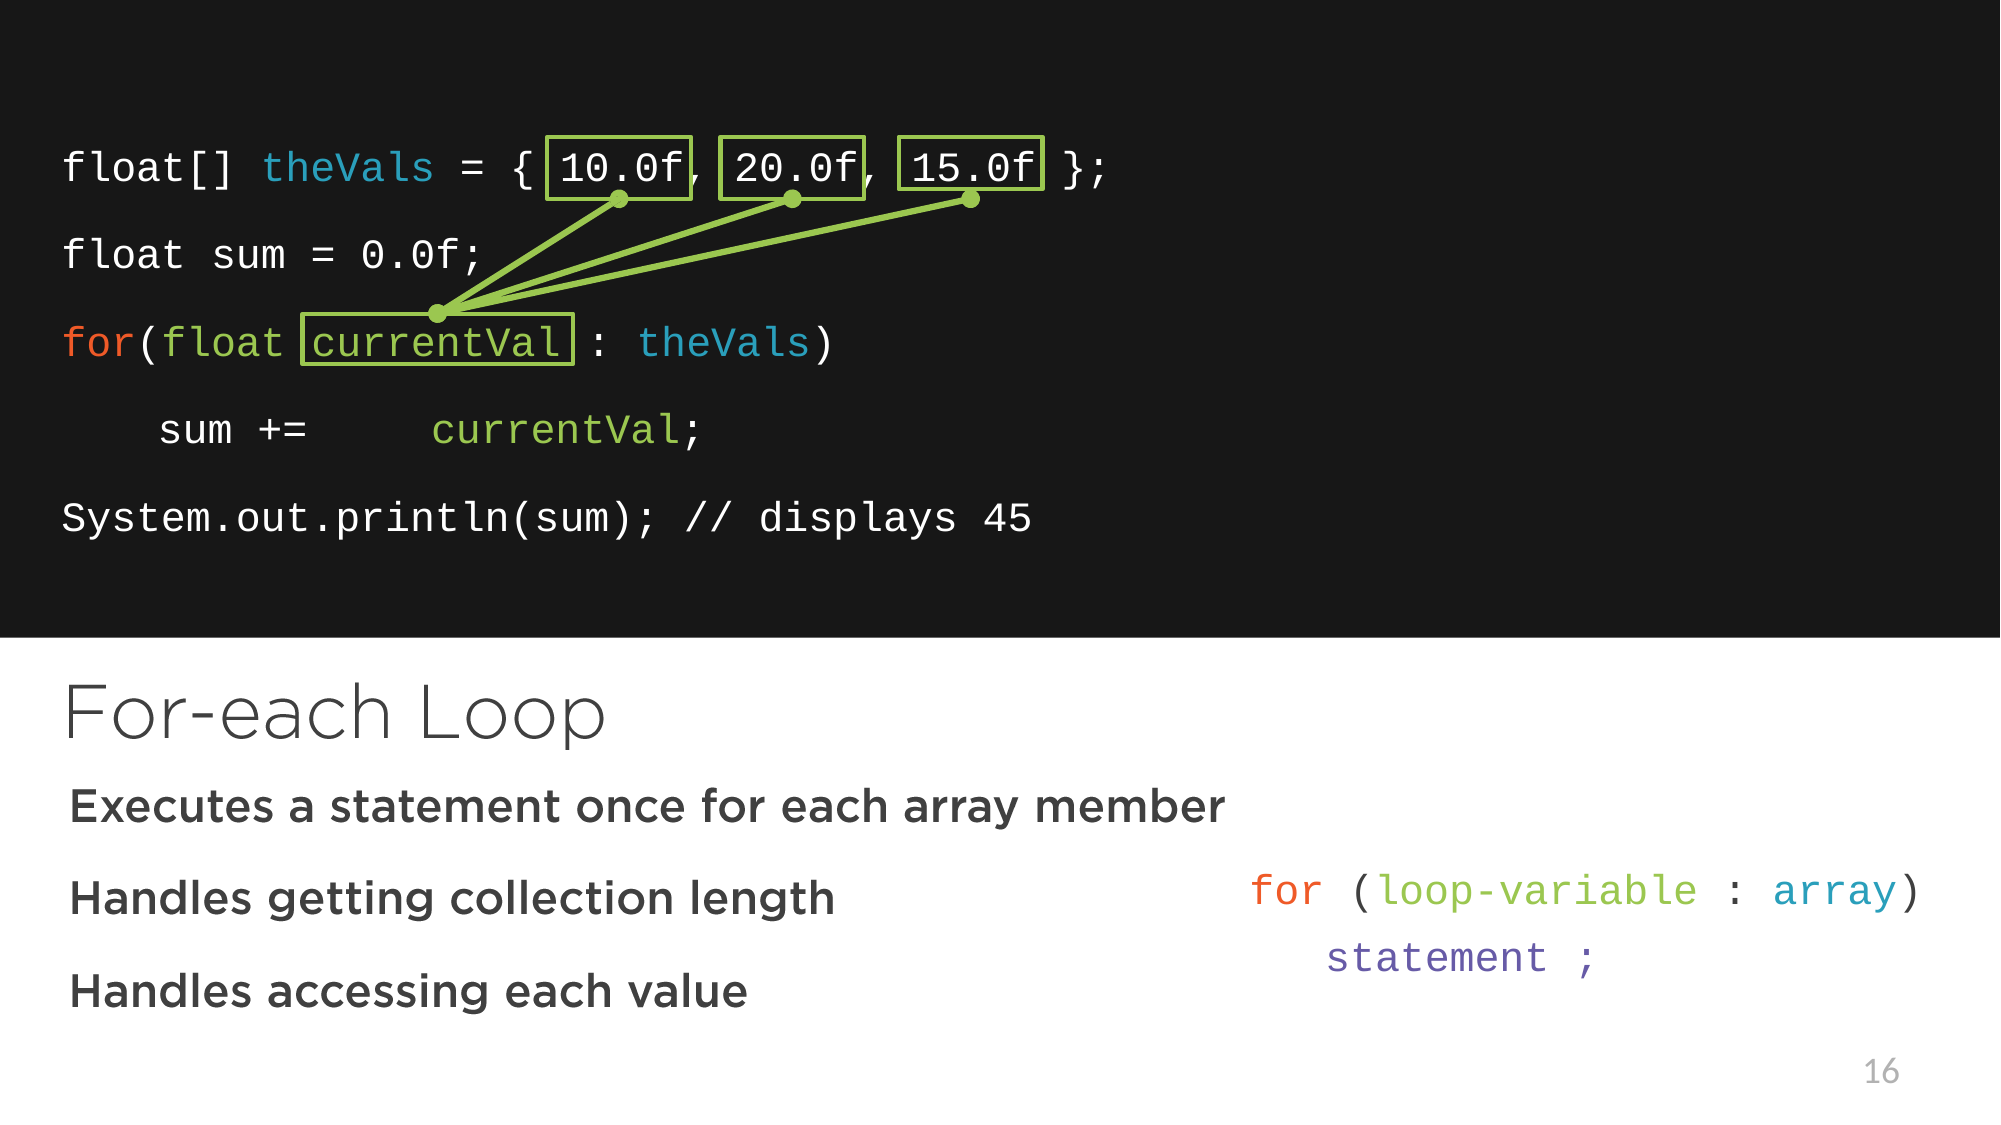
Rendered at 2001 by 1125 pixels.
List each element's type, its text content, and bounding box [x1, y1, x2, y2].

text_box currentVal [302, 313, 573, 365]
text_box }; [1059, 137, 1114, 190]
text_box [427, 134, 981, 324]
text_box 15.0f [982, 136, 1043, 190]
slide_number 16 [1440, 1046, 1900, 1103]
text_box for(float [59, 312, 289, 365]
text_box for (loop-variable : array) statement ; [1247, 843, 1927, 980]
text_box : theVals) [584, 332, 839, 365]
picture [68, 776, 1251, 833]
picture [68, 962, 773, 1018]
text_box float[] theVals = { 10.0f, 20.0f, float sum = 0.0f; [59, 137, 423, 277]
text_box [0, 0, 2000, 638]
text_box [61, 665, 651, 756]
text_box sum += currentVal; System.out.println(sum); // displays 45 [59, 399, 1039, 540]
picture [68, 869, 859, 926]
